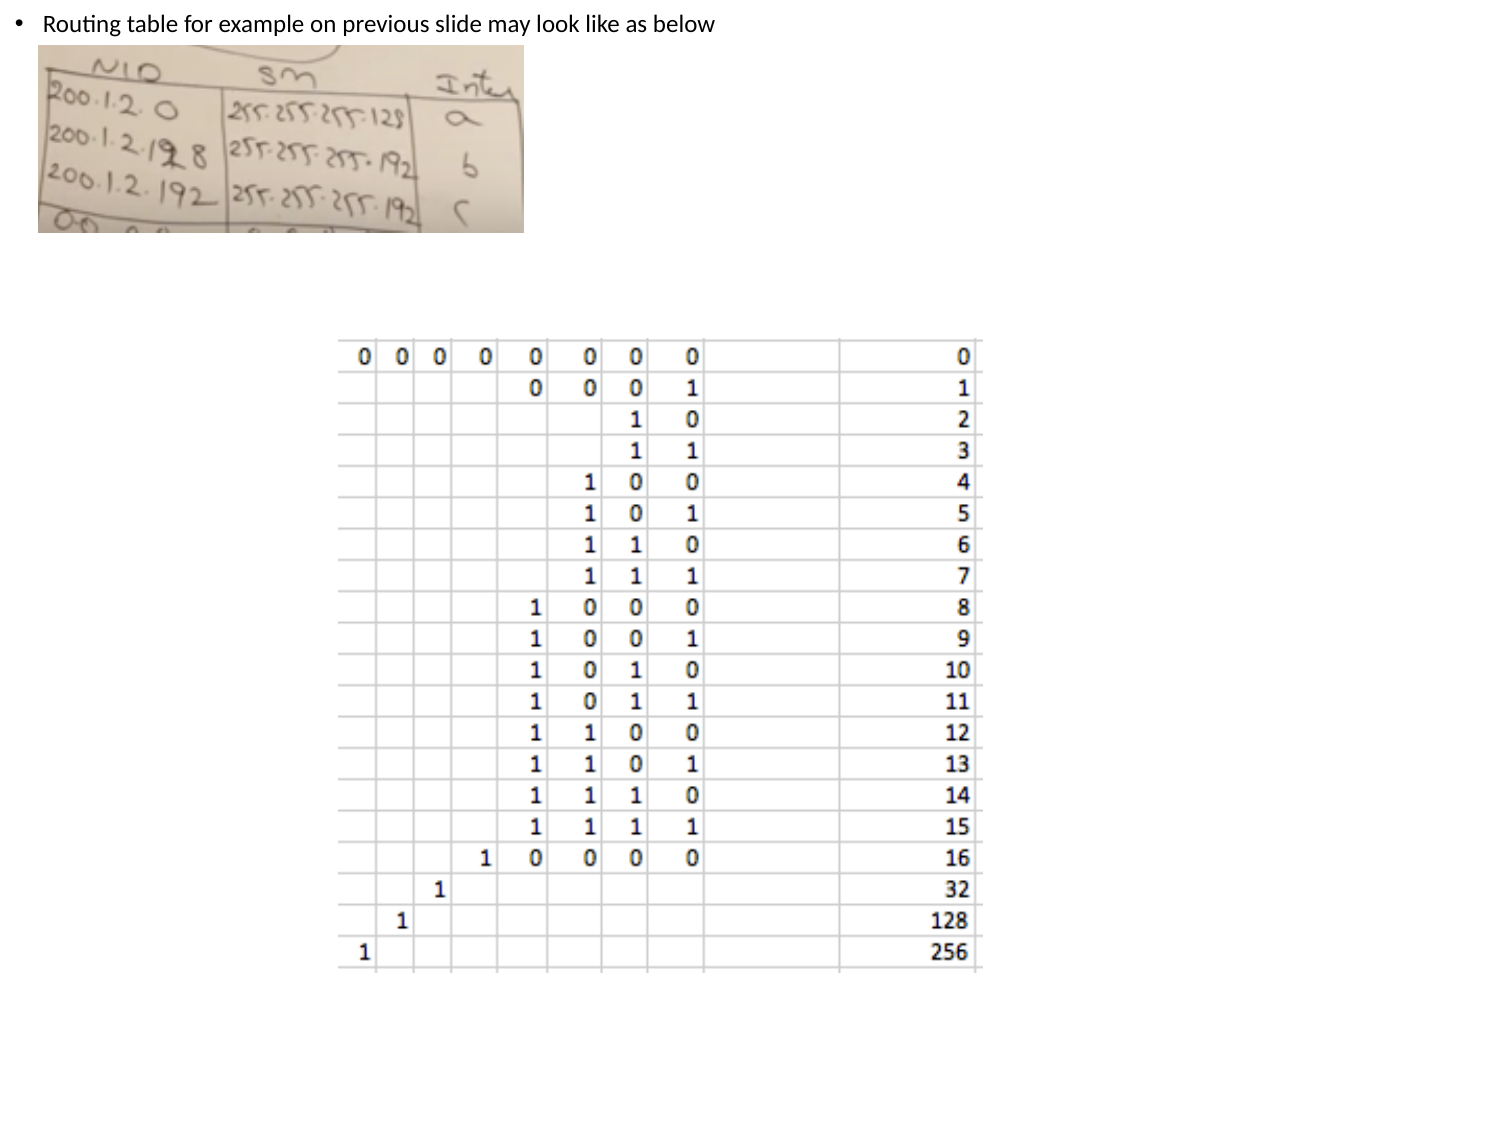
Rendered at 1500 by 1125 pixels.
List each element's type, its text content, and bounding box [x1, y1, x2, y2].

picture [37, 45, 524, 234]
picture [338, 338, 983, 973]
text_box Routing table for example on previous slide may look like as below [0, 0, 1468, 45]
